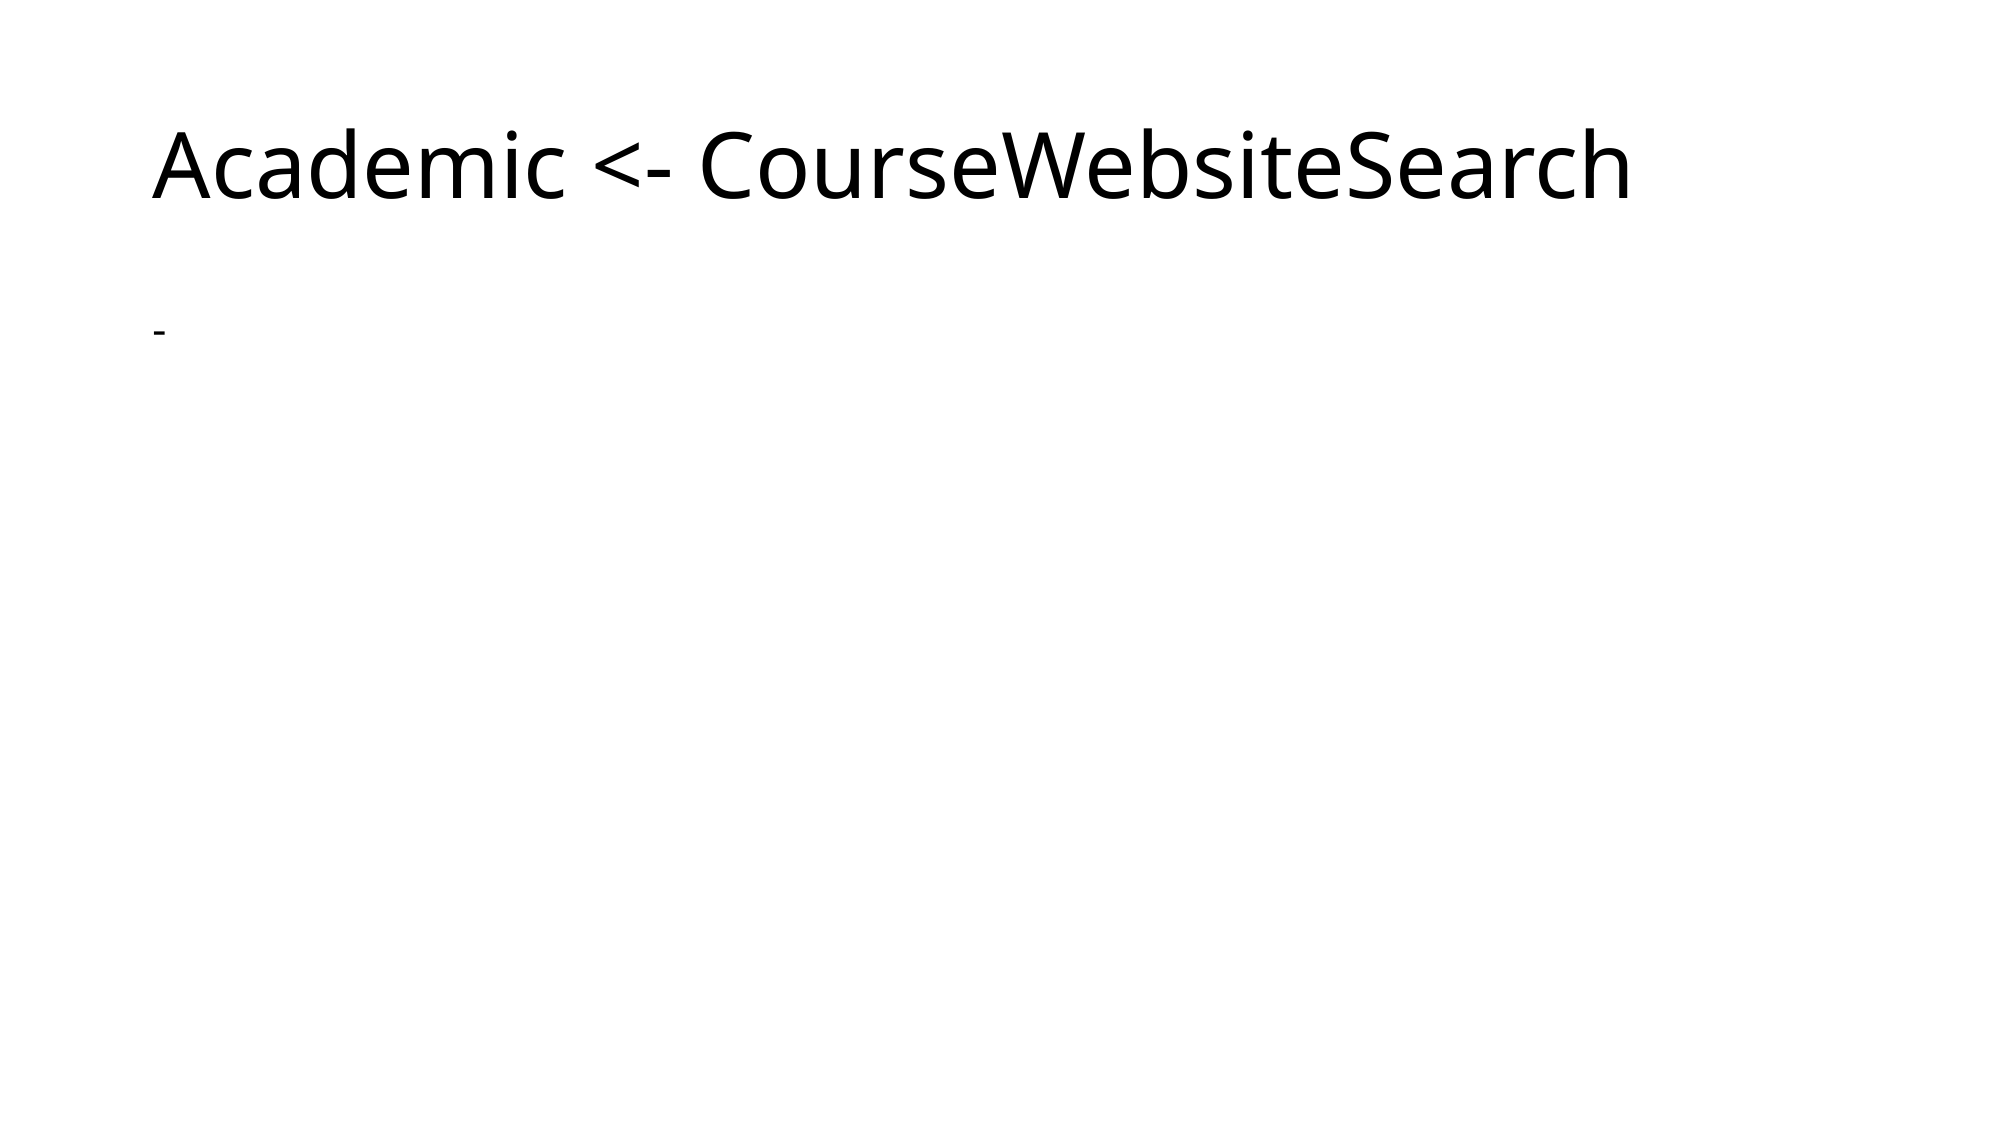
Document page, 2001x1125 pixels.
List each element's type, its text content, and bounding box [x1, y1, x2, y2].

list - [137, 299, 1863, 1014]
title Academic <- CourseWebsiteSearch [137, 59, 1863, 278]
